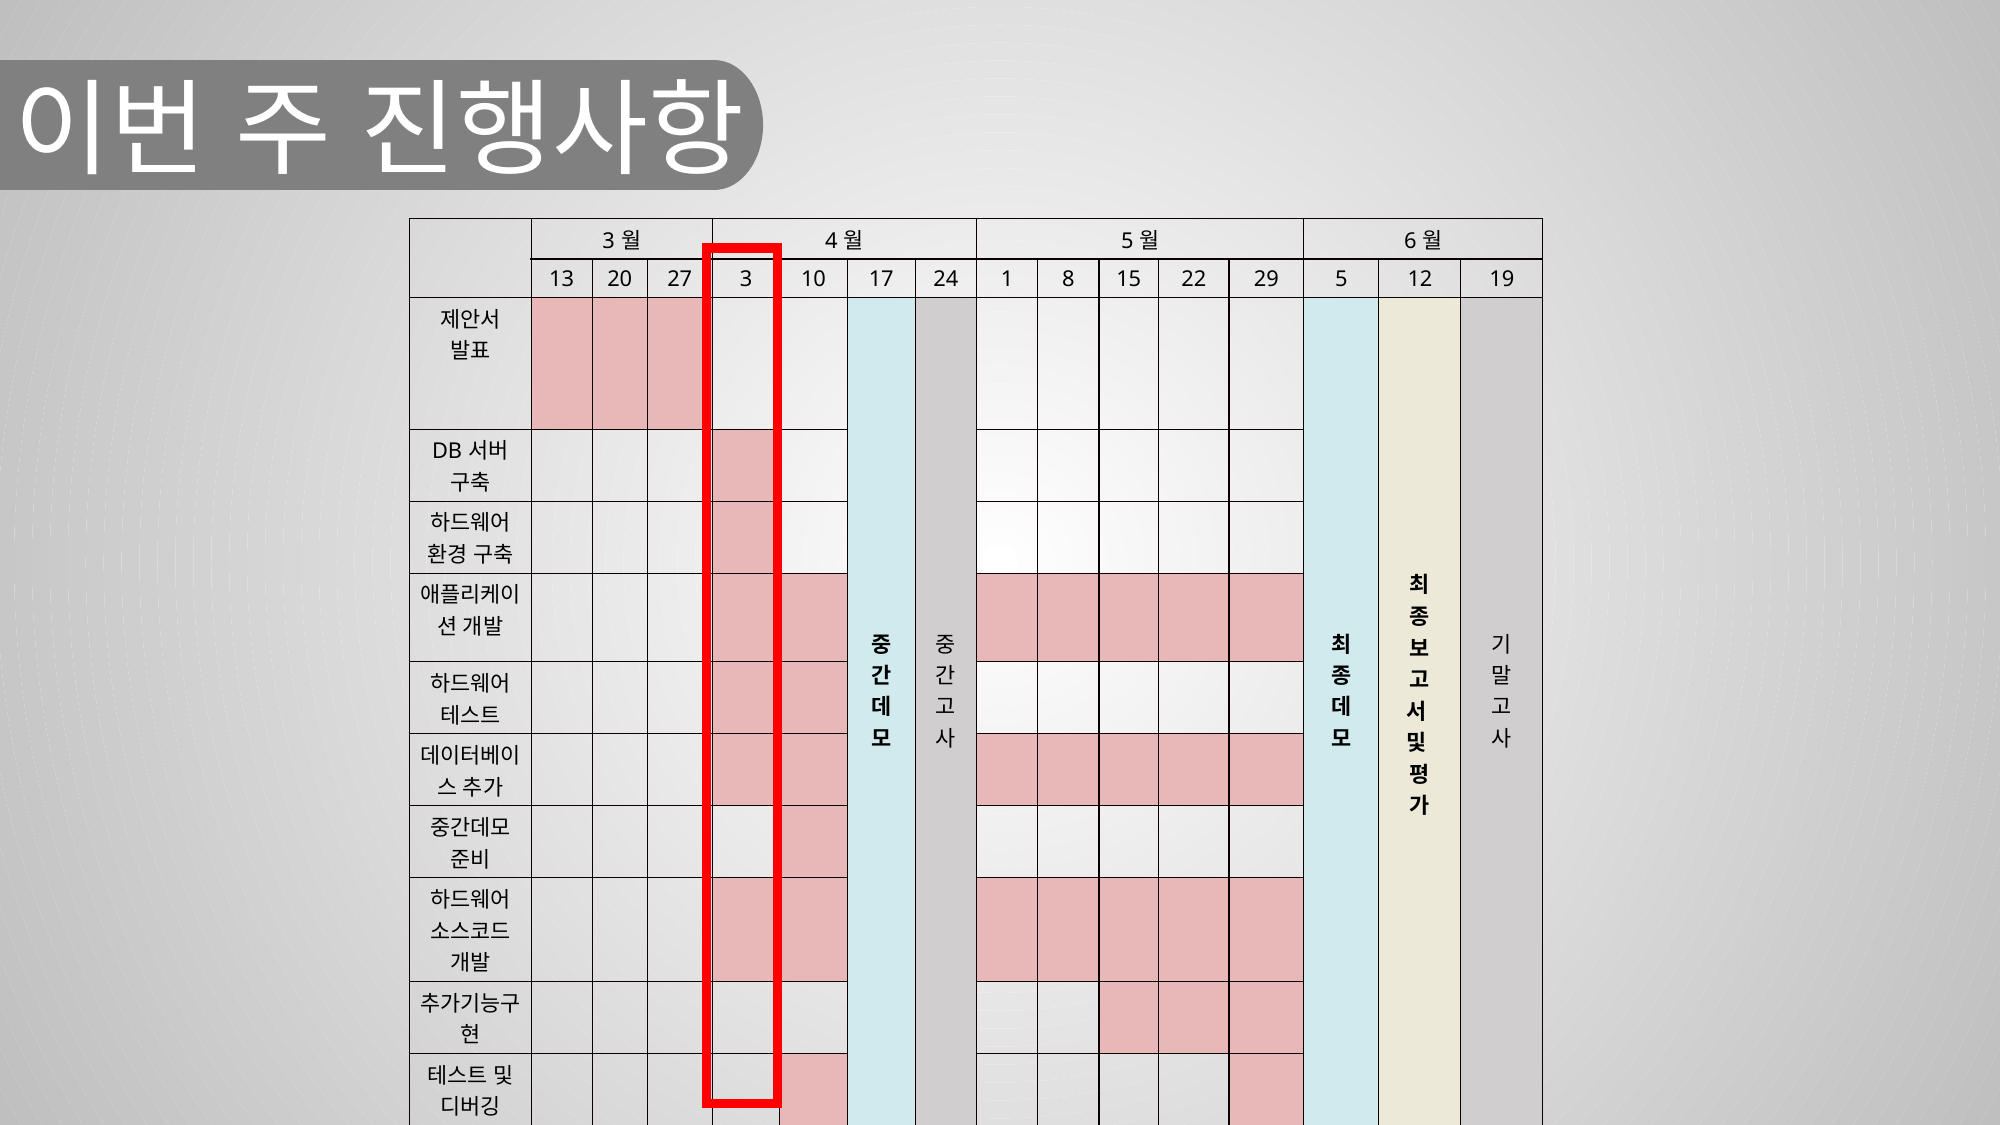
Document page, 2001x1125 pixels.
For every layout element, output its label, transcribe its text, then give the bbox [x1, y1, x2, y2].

table_cell [1038, 574, 1098, 661]
table_cell [532, 806, 592, 877]
table_cell 중간데모 준비 [410, 806, 531, 877]
text_box [705, 247, 778, 1104]
table_cell 27 [648, 260, 705, 297]
table_cell [648, 734, 705, 805]
table_cell [780, 1054, 847, 1125]
table_cell [977, 574, 1037, 661]
text_box 이번 주 진행사항 [0, 59, 765, 192]
table_cell 5 [1304, 260, 1378, 297]
table_cell [593, 574, 647, 661]
table_cell 제안서 발표 [410, 298, 531, 429]
table_cell [648, 502, 705, 573]
table_cell 중 간 고 사 [916, 298, 976, 1125]
table_cell [1159, 574, 1228, 661]
table_cell [780, 982, 847, 1053]
table_cell [780, 806, 847, 877]
table_cell [532, 982, 592, 1053]
table_cell [1038, 430, 1098, 501]
table_cell [713, 1054, 779, 1125]
table_cell [532, 662, 592, 733]
table_cell 추가기능구현 [410, 982, 531, 1053]
table_cell 중 간 데 모 [848, 298, 915, 1125]
table_cell [593, 662, 647, 733]
table_cell 15 [1100, 260, 1158, 297]
table_cell [1100, 1054, 1158, 1125]
table_cell 29 [1230, 260, 1303, 297]
table_cell [780, 430, 847, 501]
table_cell [1100, 574, 1158, 661]
table_cell [1230, 1054, 1303, 1125]
table_cell [532, 734, 592, 805]
table_cell [780, 734, 847, 805]
table_cell [593, 878, 647, 981]
table_header 3월 [532, 219, 712, 258]
table_cell [1230, 502, 1303, 573]
table_cell [977, 298, 1037, 429]
table_cell [648, 1054, 712, 1125]
table_cell [648, 298, 705, 429]
table_cell [532, 430, 592, 501]
table_cell [648, 430, 705, 501]
table_cell [977, 430, 1037, 501]
table_cell 최 종 데 모 [1304, 298, 1378, 1125]
table_cell [532, 1054, 592, 1125]
table_cell [593, 982, 647, 1053]
table_cell [532, 502, 592, 573]
table_cell [780, 298, 847, 429]
table_cell [1100, 298, 1158, 429]
table_cell [977, 982, 1037, 1053]
table_cell [648, 806, 705, 877]
table_header 4월 [713, 219, 976, 258]
table_cell [1159, 806, 1228, 877]
table_cell [1100, 982, 1158, 1053]
table_cell [1038, 1054, 1098, 1125]
table_cell [593, 298, 647, 429]
table_cell [593, 1054, 647, 1125]
table_cell [1159, 662, 1228, 733]
table_cell [1100, 430, 1158, 501]
table_cell [1100, 502, 1158, 573]
table_cell 24 [916, 260, 976, 297]
table_cell [1100, 806, 1158, 877]
table_cell [532, 574, 592, 661]
table_cell [977, 878, 1037, 981]
table_cell [1159, 502, 1228, 573]
table_cell 하드웨어 소스코드 개발 [410, 878, 531, 981]
table_cell [593, 806, 647, 877]
table_cell [1230, 662, 1303, 733]
table_cell [977, 662, 1037, 733]
table_cell 20 [593, 260, 647, 297]
table_cell [780, 662, 847, 733]
table_cell 17 [848, 260, 915, 297]
table_cell 1 [977, 260, 1037, 297]
table_cell 최 종 보 고 서 및 평 가 [1379, 298, 1460, 1125]
table_cell [1159, 430, 1228, 501]
table_cell 데이터베이스 추가 [410, 734, 531, 805]
table_cell 19 [1461, 260, 1542, 297]
table_header [410, 219, 531, 297]
table_cell 기 말 고 사 [1461, 298, 1542, 1125]
table_cell [1100, 734, 1158, 805]
table_cell 22 [1159, 260, 1228, 297]
table_cell [1230, 298, 1303, 429]
table_cell [1230, 878, 1303, 981]
table_cell [1230, 806, 1303, 877]
table_cell [977, 502, 1037, 573]
table_cell [648, 982, 705, 1053]
table_cell [1159, 734, 1228, 805]
table_cell [1159, 298, 1228, 429]
table_cell [780, 502, 847, 573]
table_cell 12 [1379, 260, 1460, 297]
table_cell [648, 878, 705, 981]
table_cell [1038, 502, 1098, 573]
table_cell [977, 806, 1037, 877]
table_cell 10 [780, 260, 847, 297]
table_cell 13 [532, 260, 592, 297]
table_cell [977, 1054, 1037, 1125]
table_cell [977, 734, 1037, 805]
table_cell DB서버 구축 [410, 430, 531, 501]
table_cell [1159, 982, 1228, 1053]
table_cell 애플리케이션 개발 [410, 574, 531, 661]
table_header 5월 [977, 219, 1303, 258]
table_cell [1038, 298, 1098, 429]
table_cell [1038, 734, 1098, 805]
table_cell [532, 298, 592, 429]
table_cell [1159, 878, 1228, 981]
table_cell [1100, 662, 1158, 733]
table_cell [648, 662, 705, 733]
table_cell 테스트 및 디버깅 [410, 1054, 531, 1125]
table_cell [780, 878, 847, 981]
table_cell [593, 734, 647, 805]
table_header 6월 [1304, 219, 1542, 258]
table_cell [1230, 982, 1303, 1053]
table_cell [593, 502, 647, 573]
table_cell 하드웨어 환경 구축 [410, 502, 531, 573]
table_cell [780, 574, 847, 661]
table_cell [1038, 662, 1098, 733]
table_cell [1100, 878, 1158, 981]
table_cell [1038, 982, 1098, 1053]
table_cell [532, 878, 592, 981]
table_cell 하드웨어 테스트 [410, 662, 531, 733]
table_cell [1038, 878, 1098, 981]
table_cell [1230, 430, 1303, 501]
table_cell 8 [1038, 260, 1098, 297]
table_cell [648, 574, 705, 661]
table_cell [1230, 734, 1303, 805]
table_cell [1159, 1054, 1228, 1125]
table_cell [1038, 806, 1098, 877]
table_cell [1230, 574, 1303, 661]
table_cell [593, 430, 647, 501]
